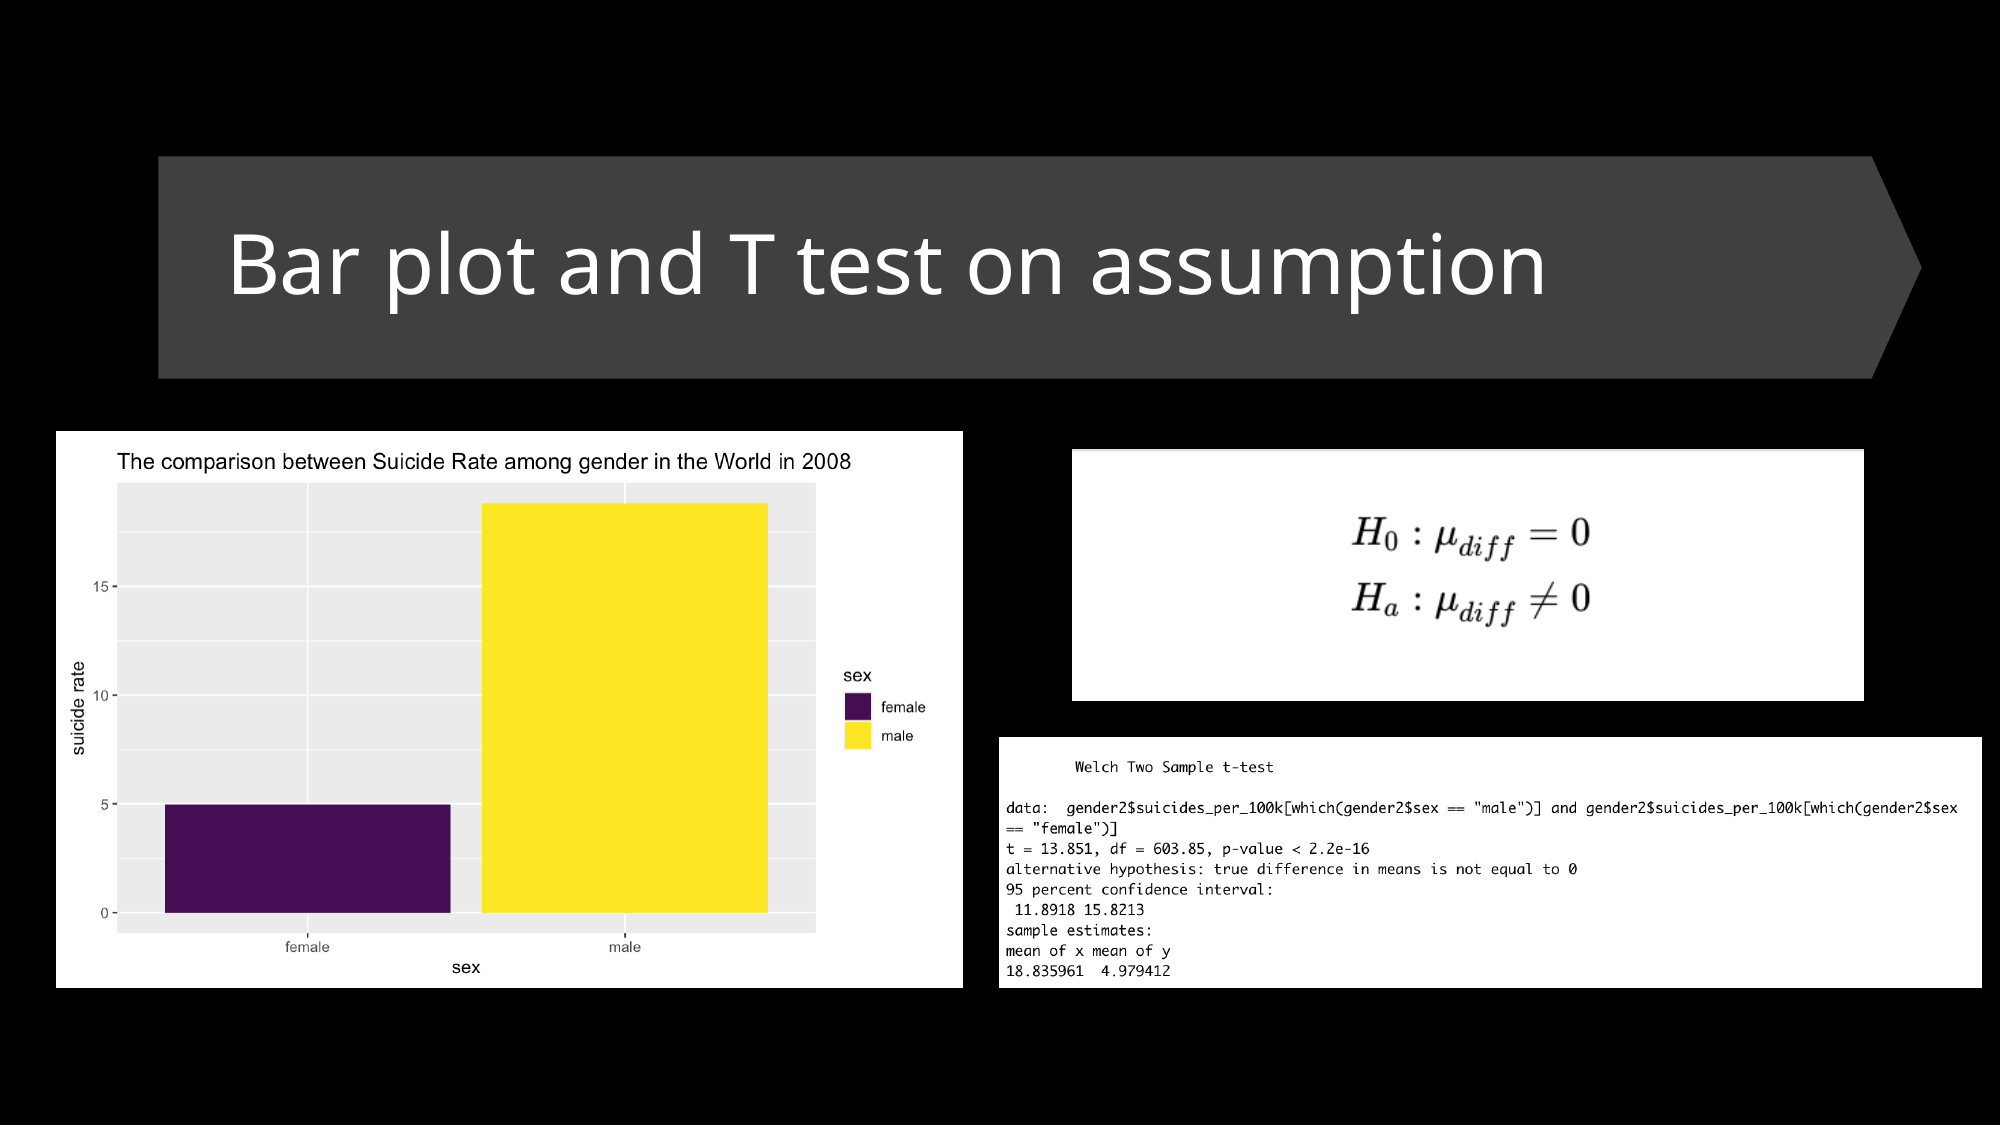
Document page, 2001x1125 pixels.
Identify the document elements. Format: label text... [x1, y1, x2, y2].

picture [999, 737, 1982, 989]
title Bar plot and T test on assumption [211, 197, 1856, 339]
picture [56, 431, 963, 989]
picture [1072, 449, 1864, 701]
text_box [157, 155, 1923, 380]
